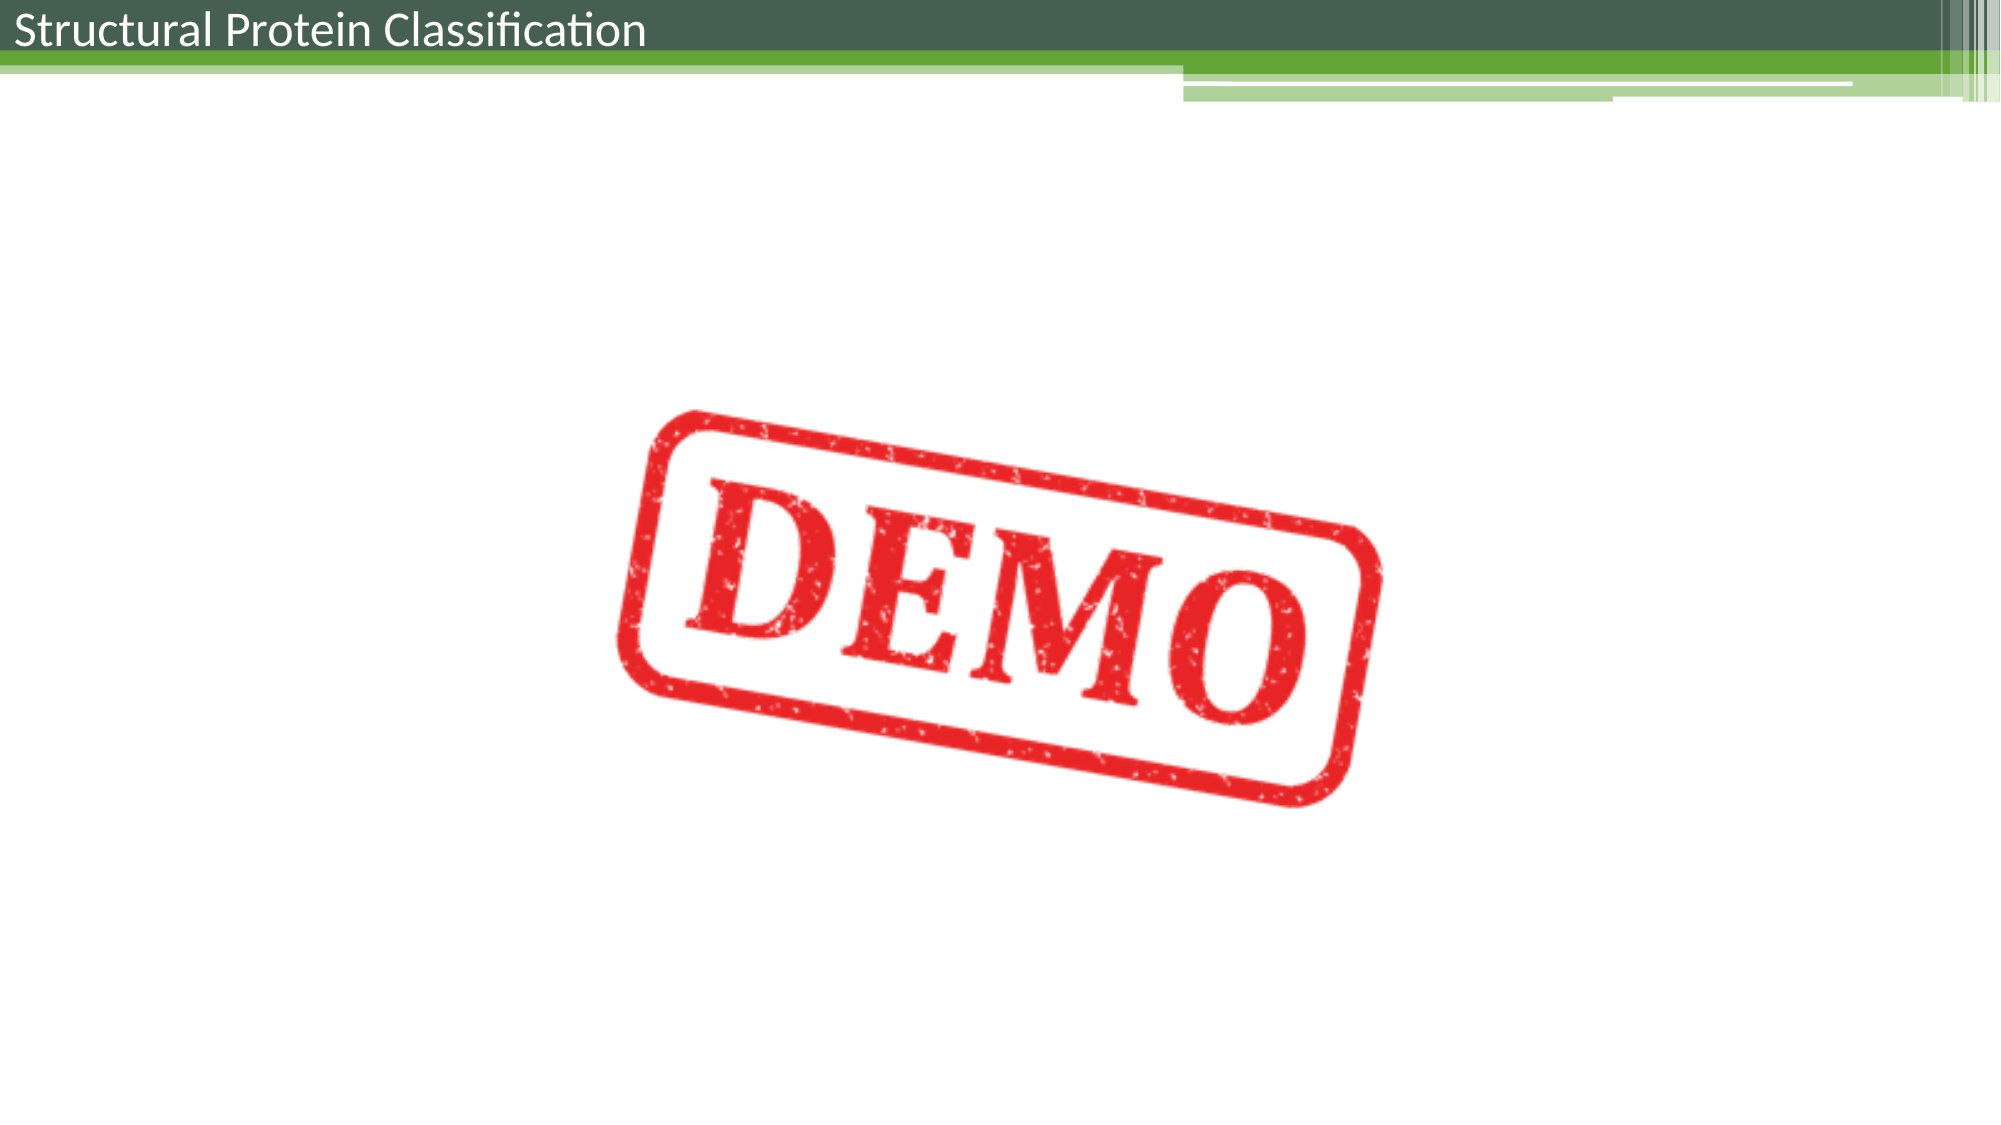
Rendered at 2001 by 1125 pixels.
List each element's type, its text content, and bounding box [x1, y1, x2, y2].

text_box Structural Protein Classification [0, 0, 791, 67]
picture [501, 403, 1499, 819]
